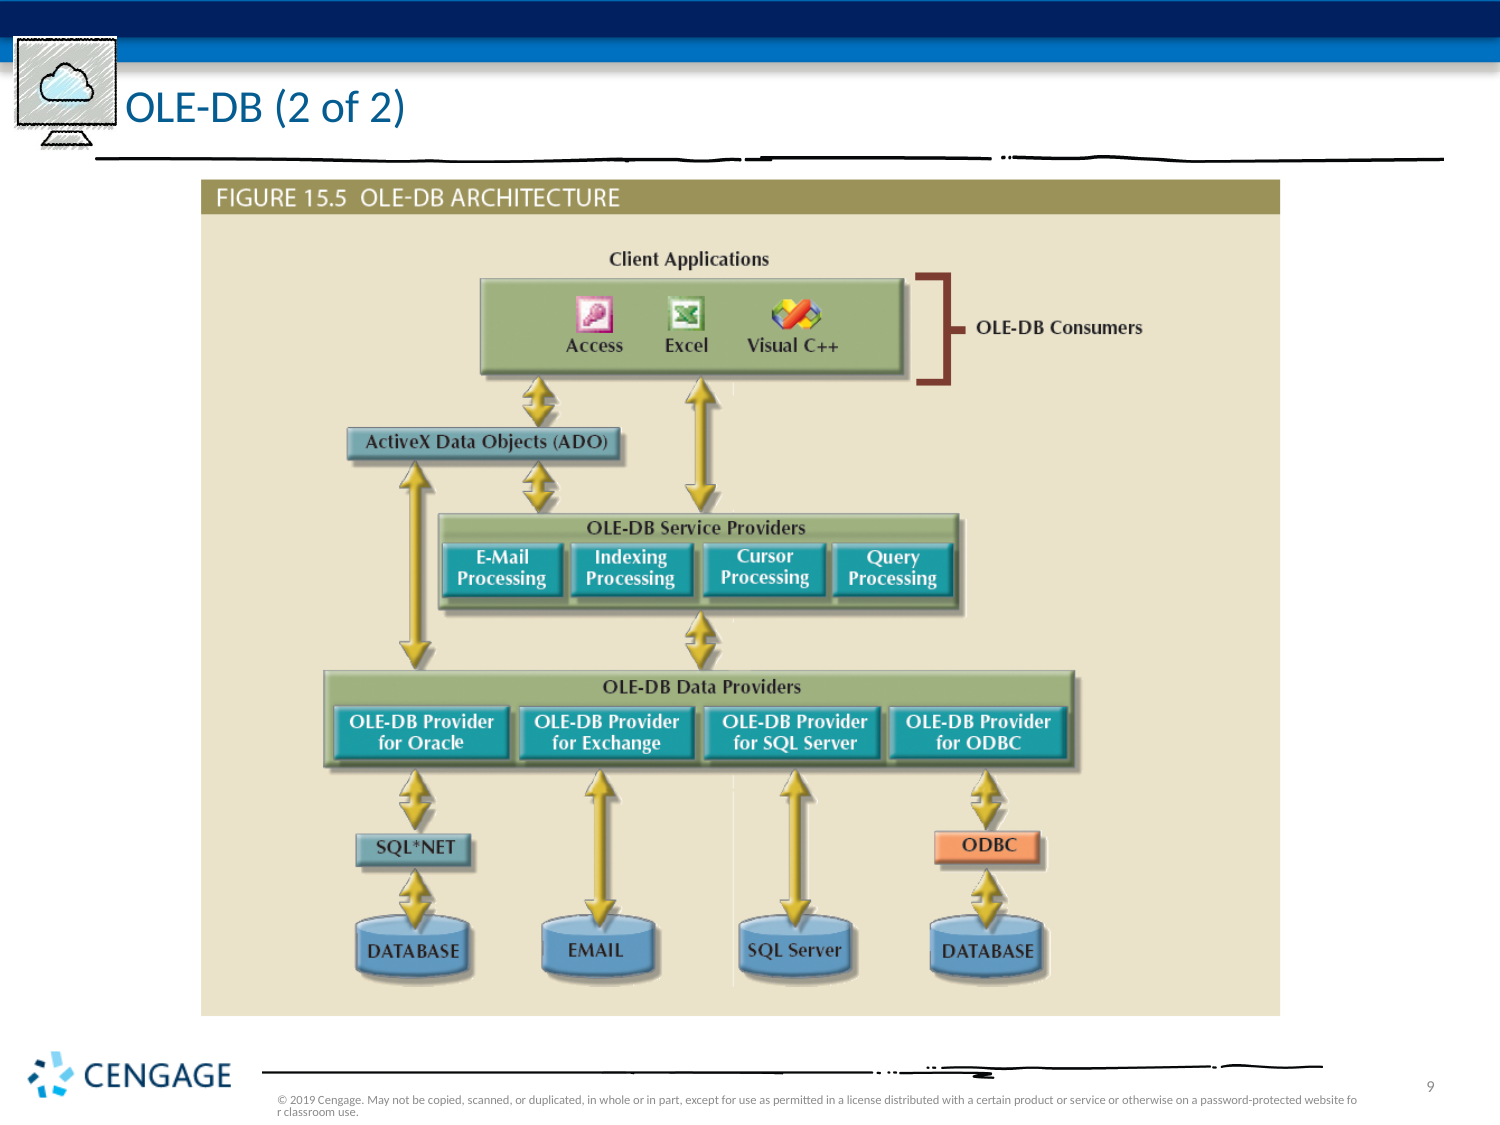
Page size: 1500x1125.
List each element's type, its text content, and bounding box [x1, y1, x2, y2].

picture [7, 1037, 244, 1111]
picture [95, 155, 1444, 163]
picture [262, 1064, 1323, 1079]
footer © 2019 Cengage. May not be copied, scanned, or duplicated, in whole or in part, except for use as permitted in a license distributed with a certain product or service or otherwise on a password-protected website for classroom use. [262, 1079, 1375, 1120]
picture [13, 36, 117, 151]
picture [199, 174, 1288, 1026]
title OLE-DB (2 of 2) [125, 84, 1442, 133]
